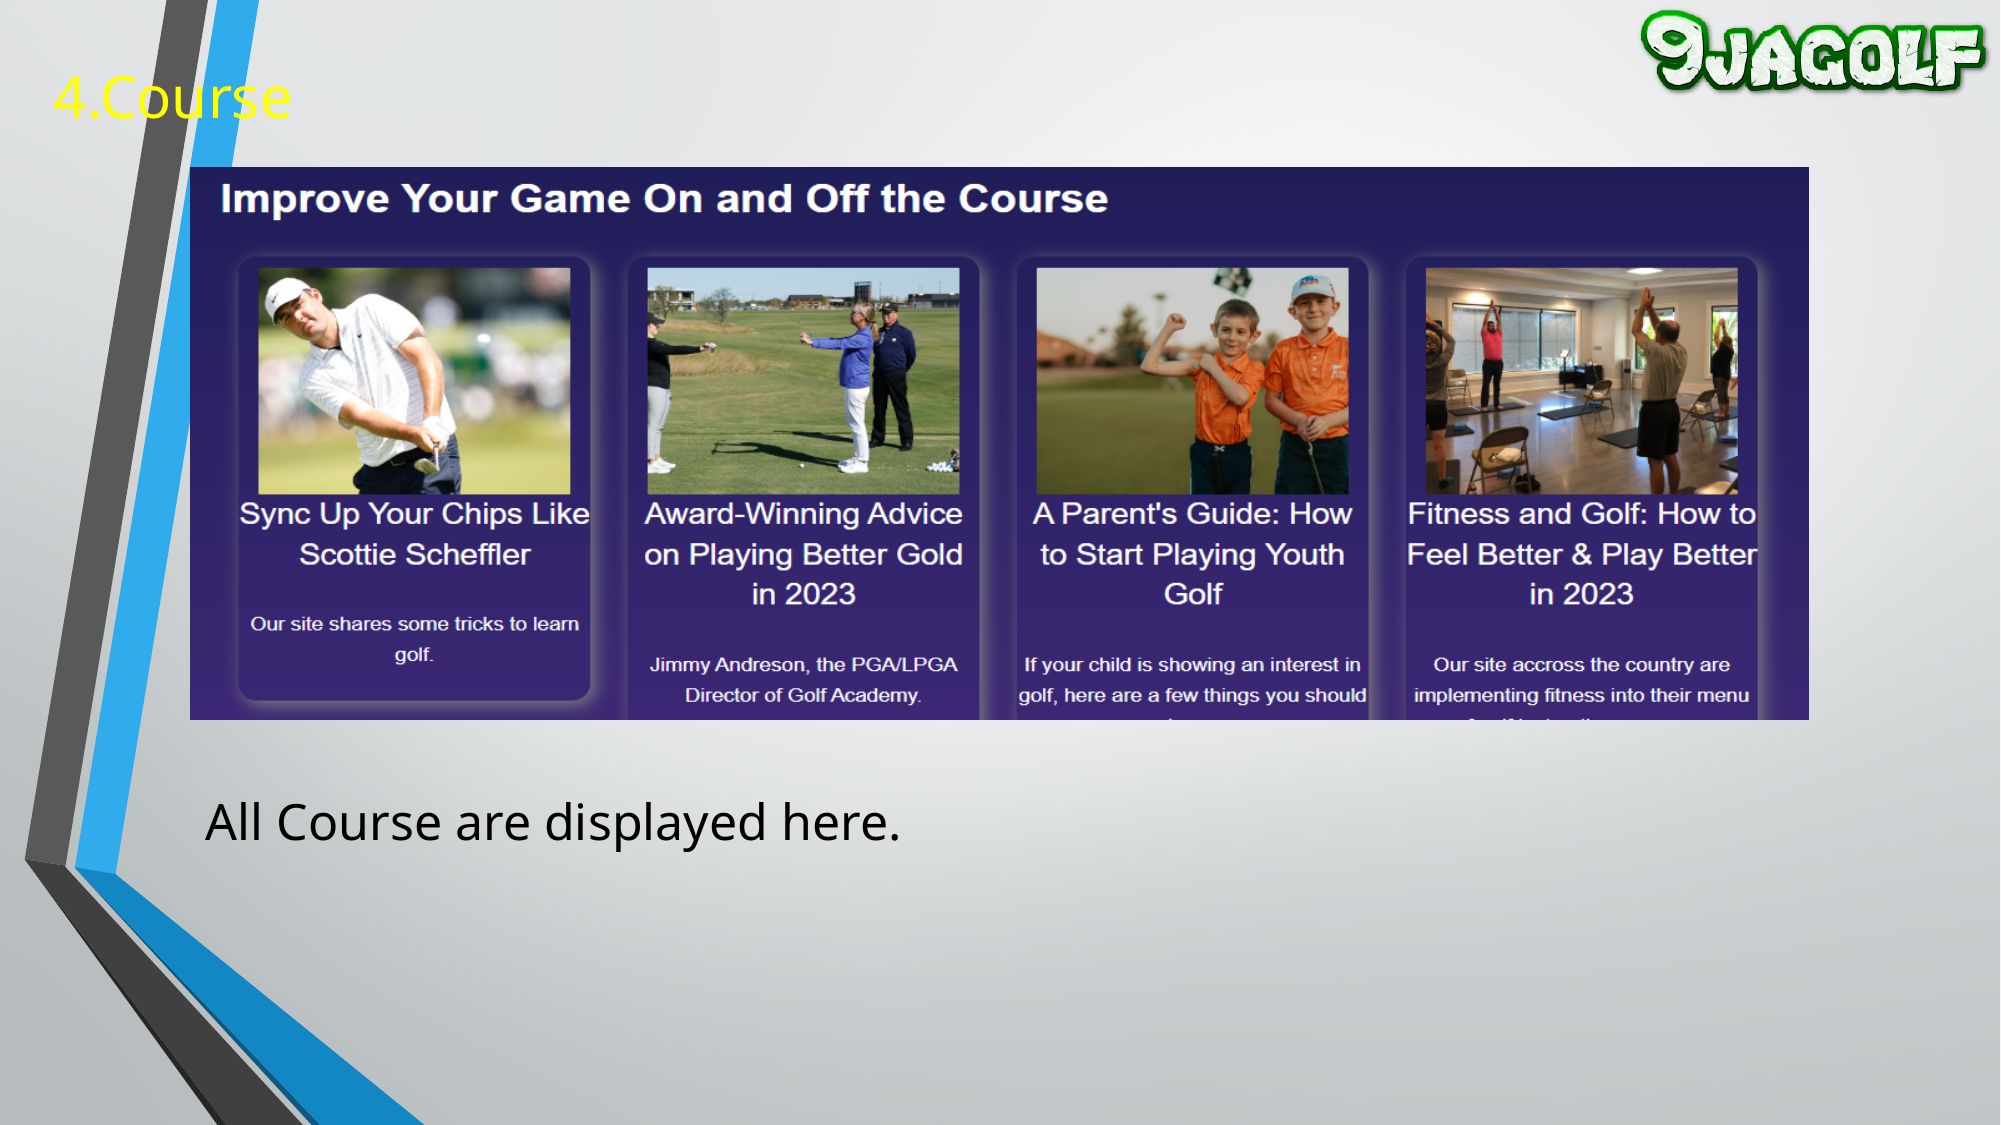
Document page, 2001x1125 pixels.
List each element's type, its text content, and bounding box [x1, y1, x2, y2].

picture [190, 167, 1810, 721]
text_box 4.Course [38, 52, 308, 138]
picture [1630, 0, 2000, 105]
text_box All Course are displayed here. [190, 783, 1929, 859]
